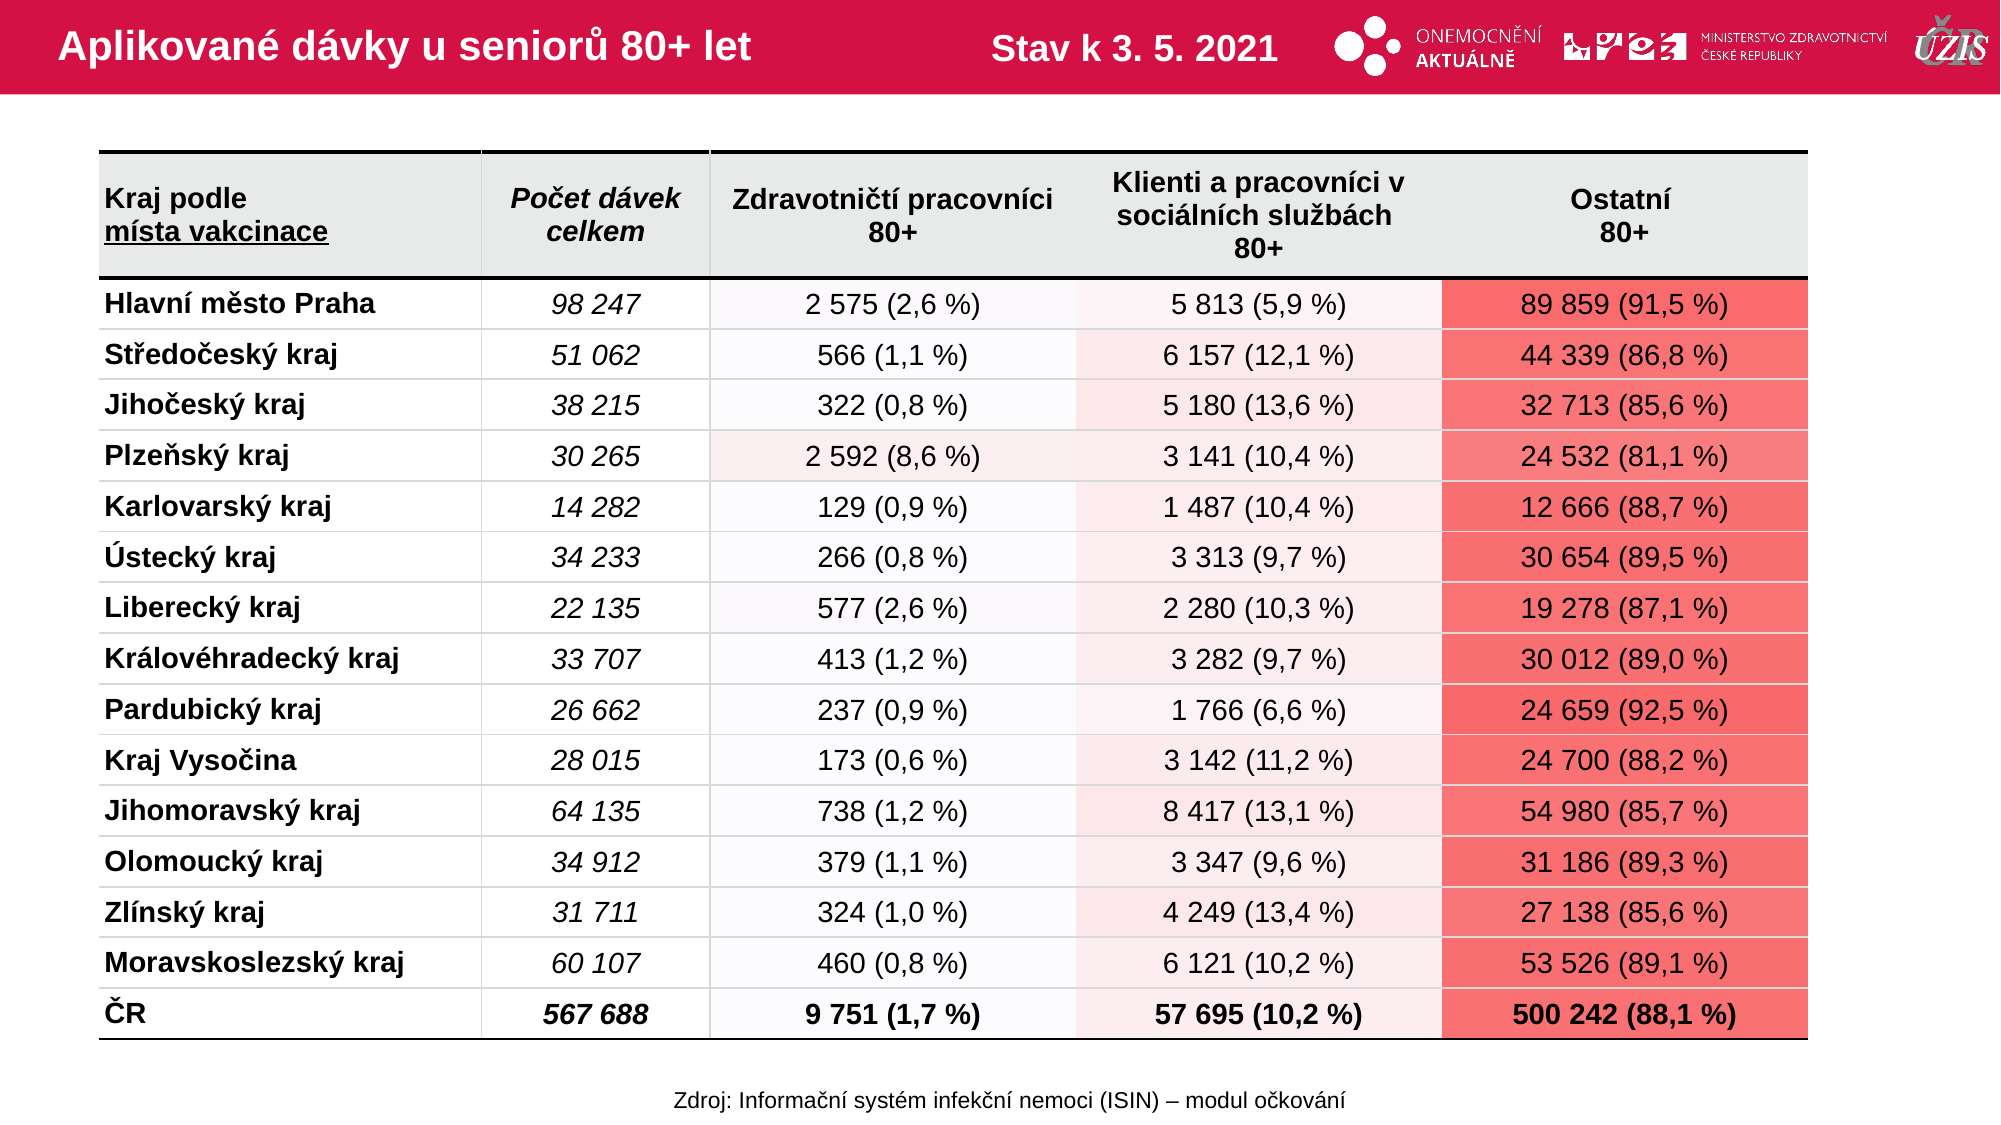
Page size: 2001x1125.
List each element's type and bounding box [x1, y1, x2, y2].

text_box [976, 16, 1421, 77]
table_cell [711, 888, 1808, 936]
table_cell [482, 735, 709, 784]
table_cell [99, 482, 481, 531]
table_cell [711, 431, 1808, 480]
picture [1421, 16, 1542, 76]
table_cell [711, 532, 1808, 581]
table_cell [482, 634, 709, 683]
table_cell [711, 634, 1808, 683]
table_cell [482, 380, 709, 429]
table_cell [482, 482, 709, 531]
table_header [99, 154, 481, 276]
table_cell [711, 330, 1808, 378]
table_cell [711, 735, 1808, 784]
table_cell [99, 532, 481, 581]
table_cell [99, 380, 481, 429]
table_cell [99, 634, 481, 683]
table_header [482, 154, 709, 276]
table_cell [711, 280, 1808, 328]
table_cell [711, 989, 1808, 1038]
table_cell [482, 685, 709, 734]
table_cell [99, 888, 481, 936]
table_cell [482, 786, 709, 835]
table_cell [482, 938, 709, 987]
table_cell [482, 431, 709, 480]
table_cell [711, 685, 1808, 734]
table_cell [99, 330, 481, 378]
table_header [711, 154, 1808, 276]
table_cell [482, 532, 709, 581]
table_cell [99, 280, 481, 328]
table_cell [482, 989, 709, 1038]
table_cell [711, 837, 1808, 886]
table_cell [99, 989, 481, 1038]
table_cell [99, 938, 481, 987]
table_cell [711, 482, 1808, 531]
table_cell [482, 280, 709, 328]
table_cell [711, 380, 1808, 429]
table_cell [711, 938, 1808, 987]
text_box [658, 1078, 1362, 1121]
table_cell [99, 431, 481, 480]
picture [1563, 31, 1888, 60]
table_cell [99, 583, 481, 632]
title [42, 0, 1262, 95]
table_cell [99, 837, 481, 886]
table_cell [482, 837, 709, 886]
table_cell [99, 735, 481, 784]
table_cell [711, 786, 1808, 835]
table_cell [711, 583, 1808, 632]
table_cell [482, 330, 709, 378]
picture [1915, 15, 1989, 66]
table_cell [482, 583, 709, 632]
table_cell [99, 685, 481, 734]
table_cell [482, 888, 709, 936]
table_cell [99, 786, 481, 835]
